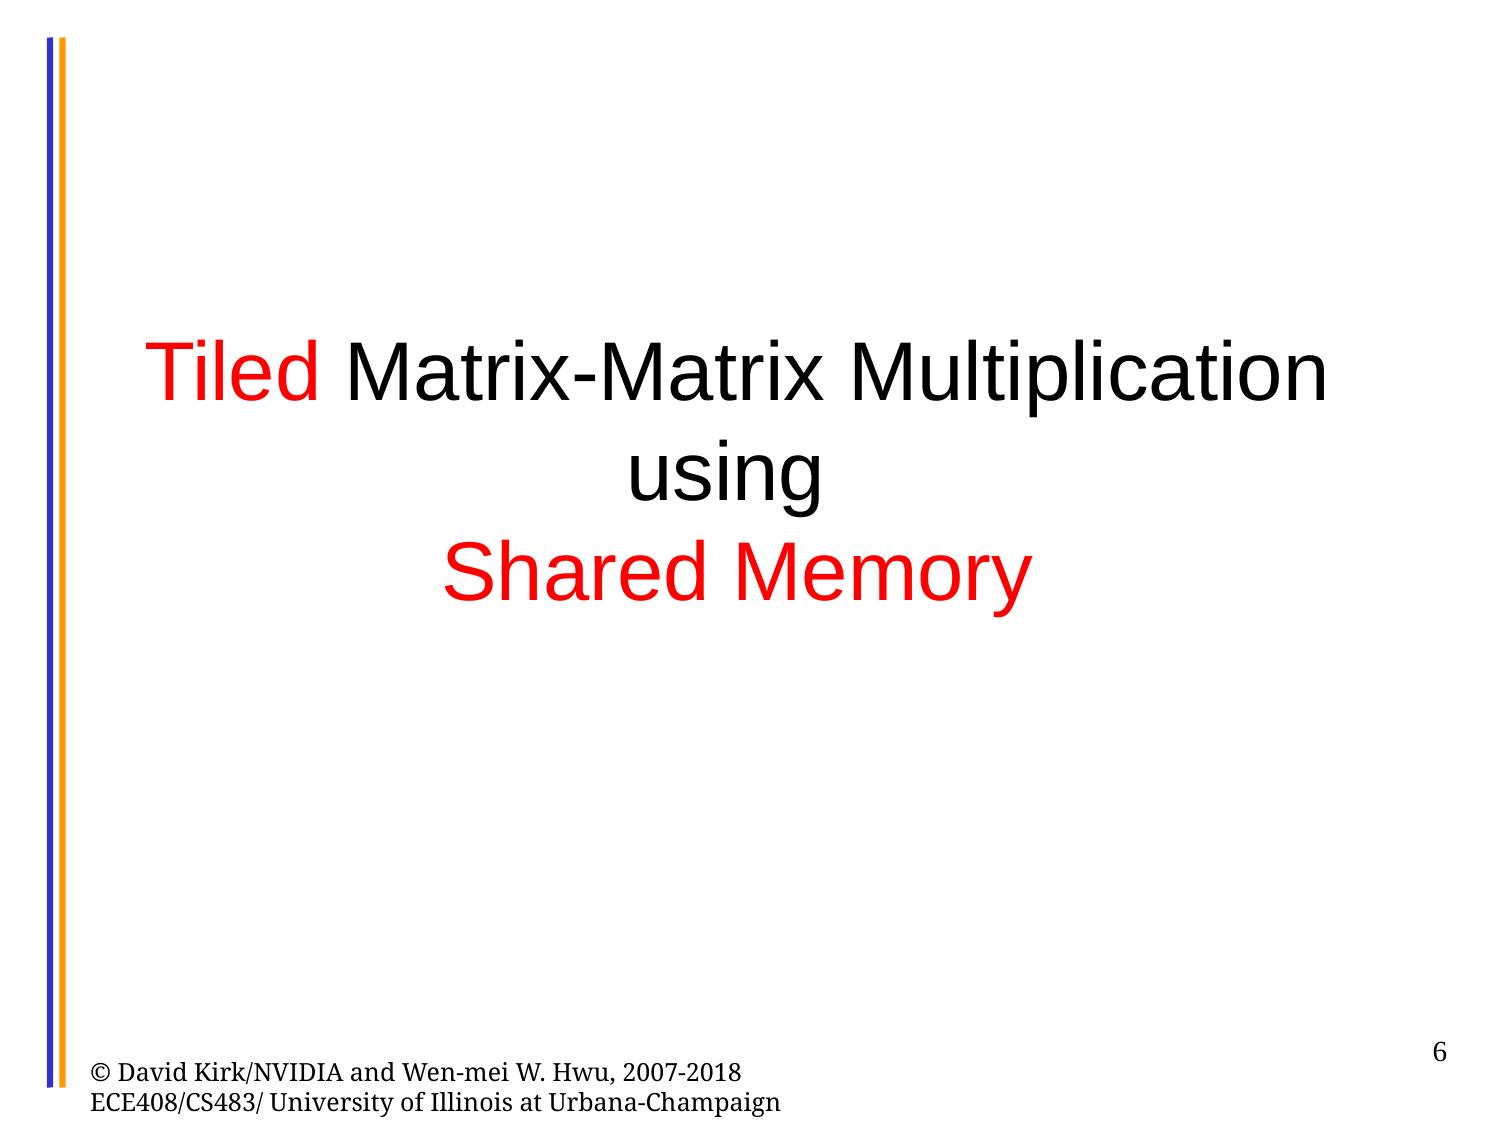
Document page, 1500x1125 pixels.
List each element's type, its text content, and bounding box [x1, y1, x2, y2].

footer © David Kirk/NVIDIA and Wen-mei W. Hwu, 2007-2018 ECE408/CS483/ University of Illinois at Urbana-Champaign [74, 1049, 913, 1101]
title Tiled Matrix-Matrix Multiplication using Shared Memory [99, 346, 1375, 588]
slide_number 6 [1149, 1024, 1463, 1101]
